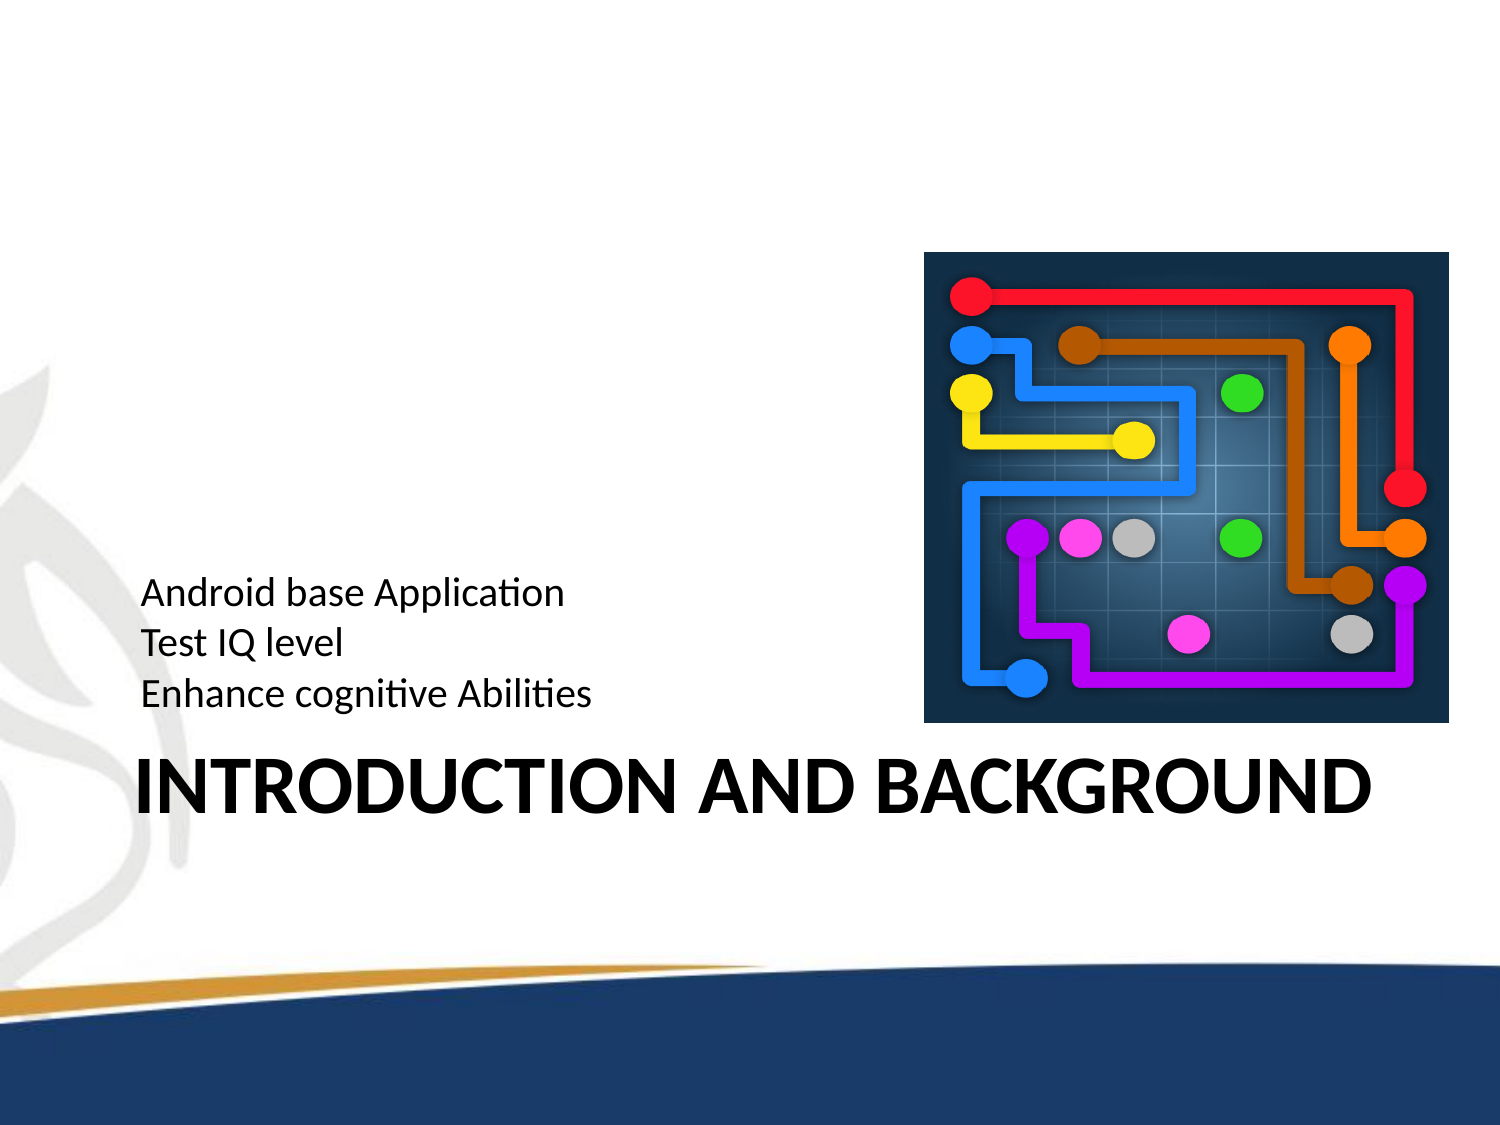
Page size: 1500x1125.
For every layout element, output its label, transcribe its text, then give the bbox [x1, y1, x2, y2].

picture [0, 0, 1500, 1125]
list Android base Application Test IQ level Enhance cognitive Abilities [118, 476, 918, 723]
title INTRODUCTION AND BACKGROUND [118, 723, 1394, 947]
